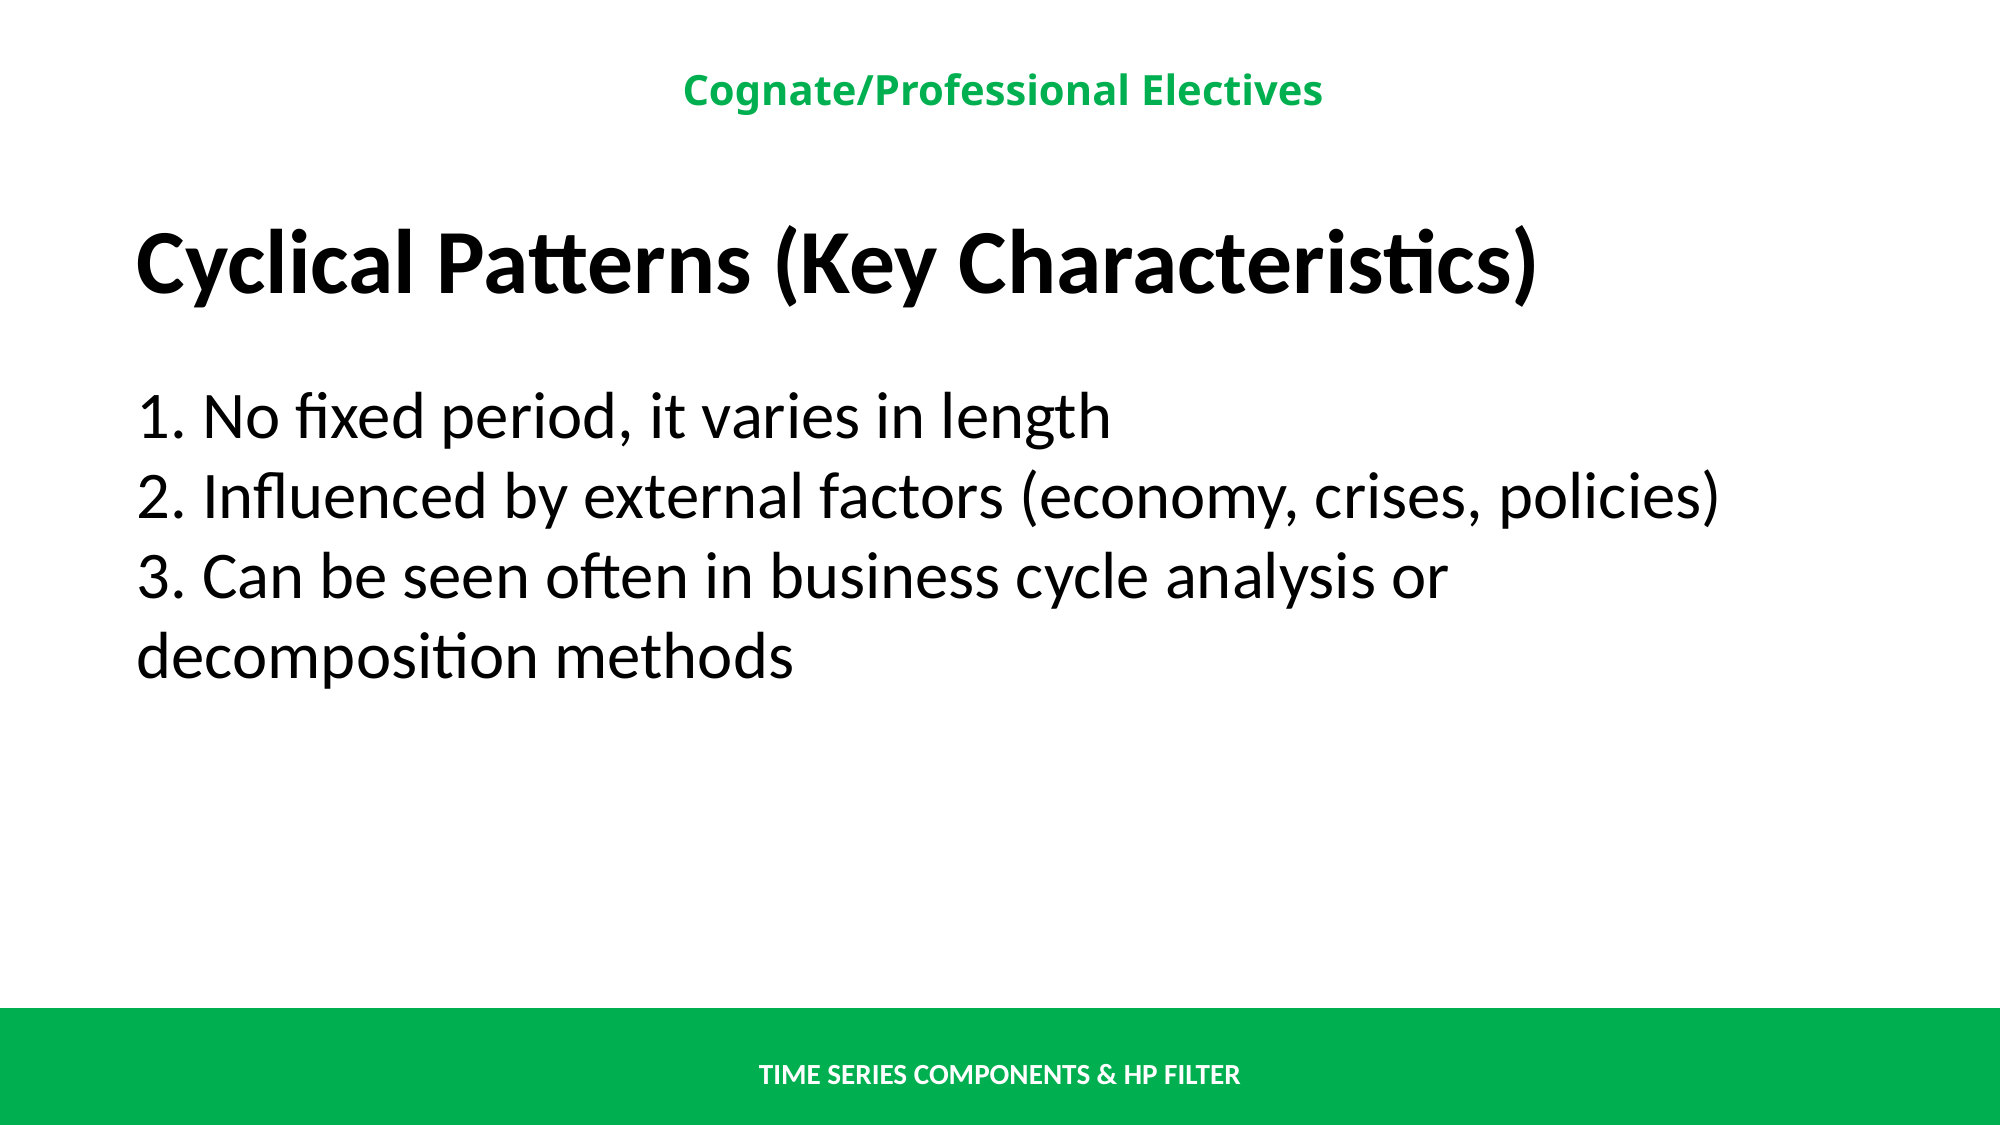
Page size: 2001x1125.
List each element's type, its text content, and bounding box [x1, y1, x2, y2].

text_box Cyclical Patterns (Key Characteristics) 1. No fixed period, it varies in length 2. Influenced by external factors (economy, crises, policies) 3. Can be seen often in business cycle analysis or decomposition methods [121, 194, 1854, 699]
